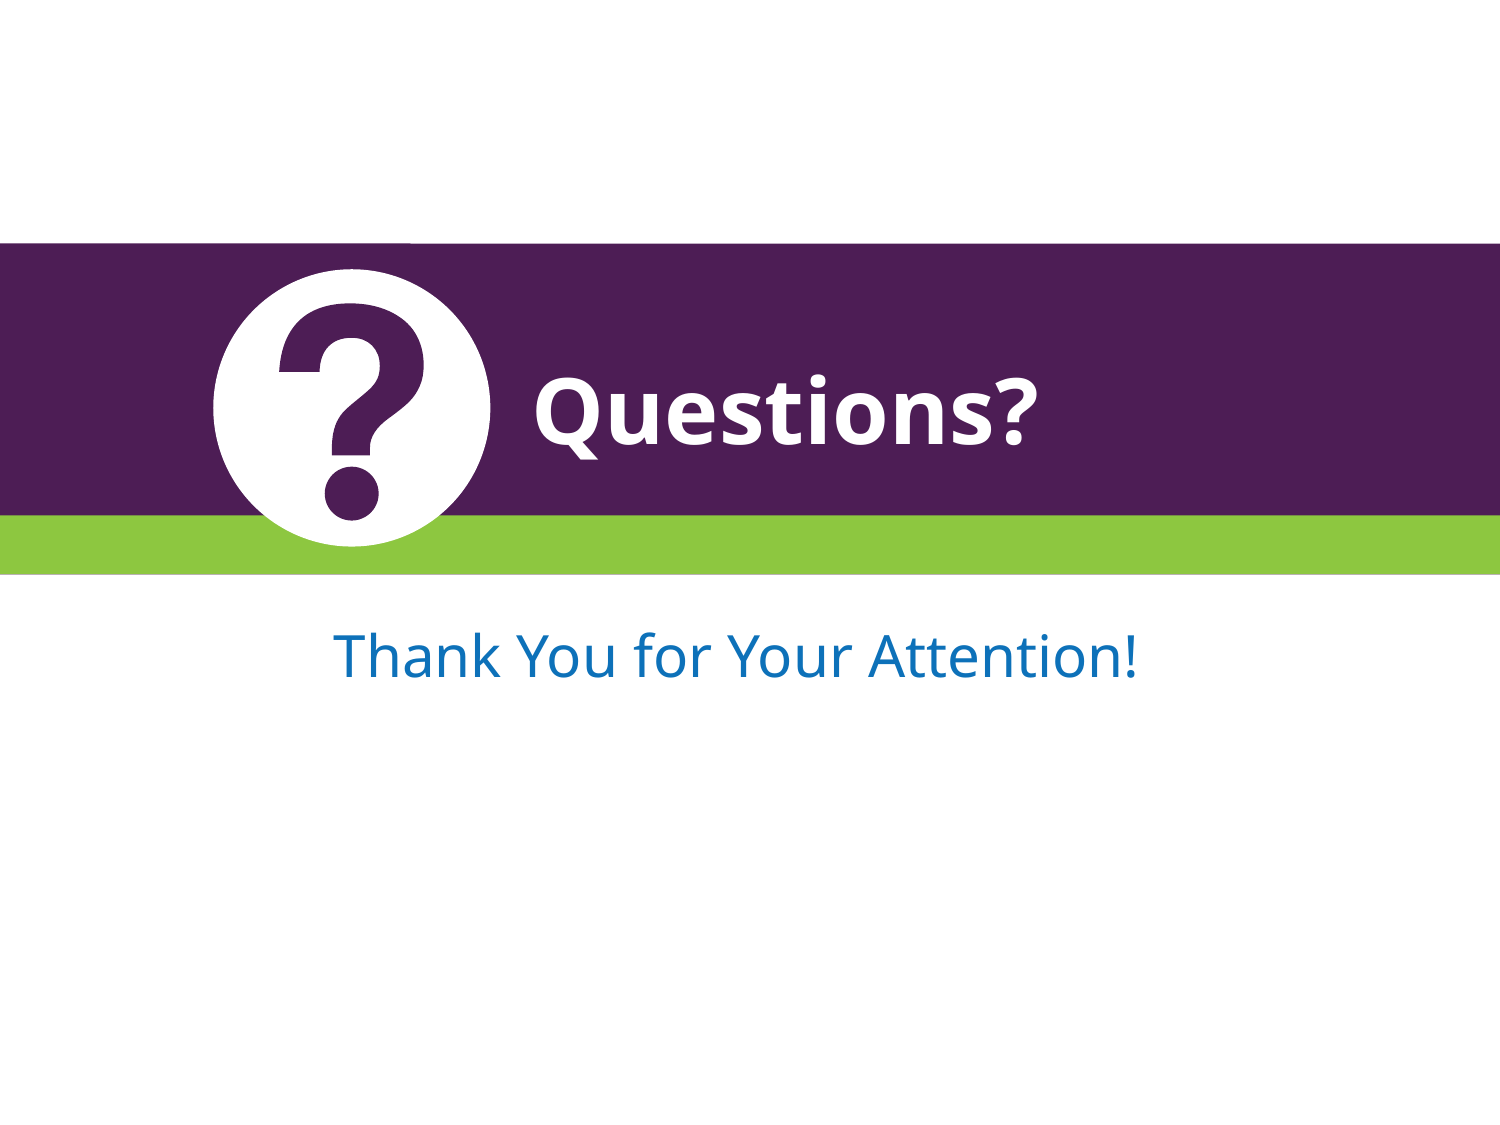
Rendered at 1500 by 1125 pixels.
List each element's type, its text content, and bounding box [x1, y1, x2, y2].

text_box [0, 241, 1500, 513]
text_box [0, 513, 1500, 577]
text_box Thank You for Your Attention! [303, 608, 1178, 810]
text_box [212, 268, 491, 547]
text_box Questions? [501, 307, 1093, 508]
